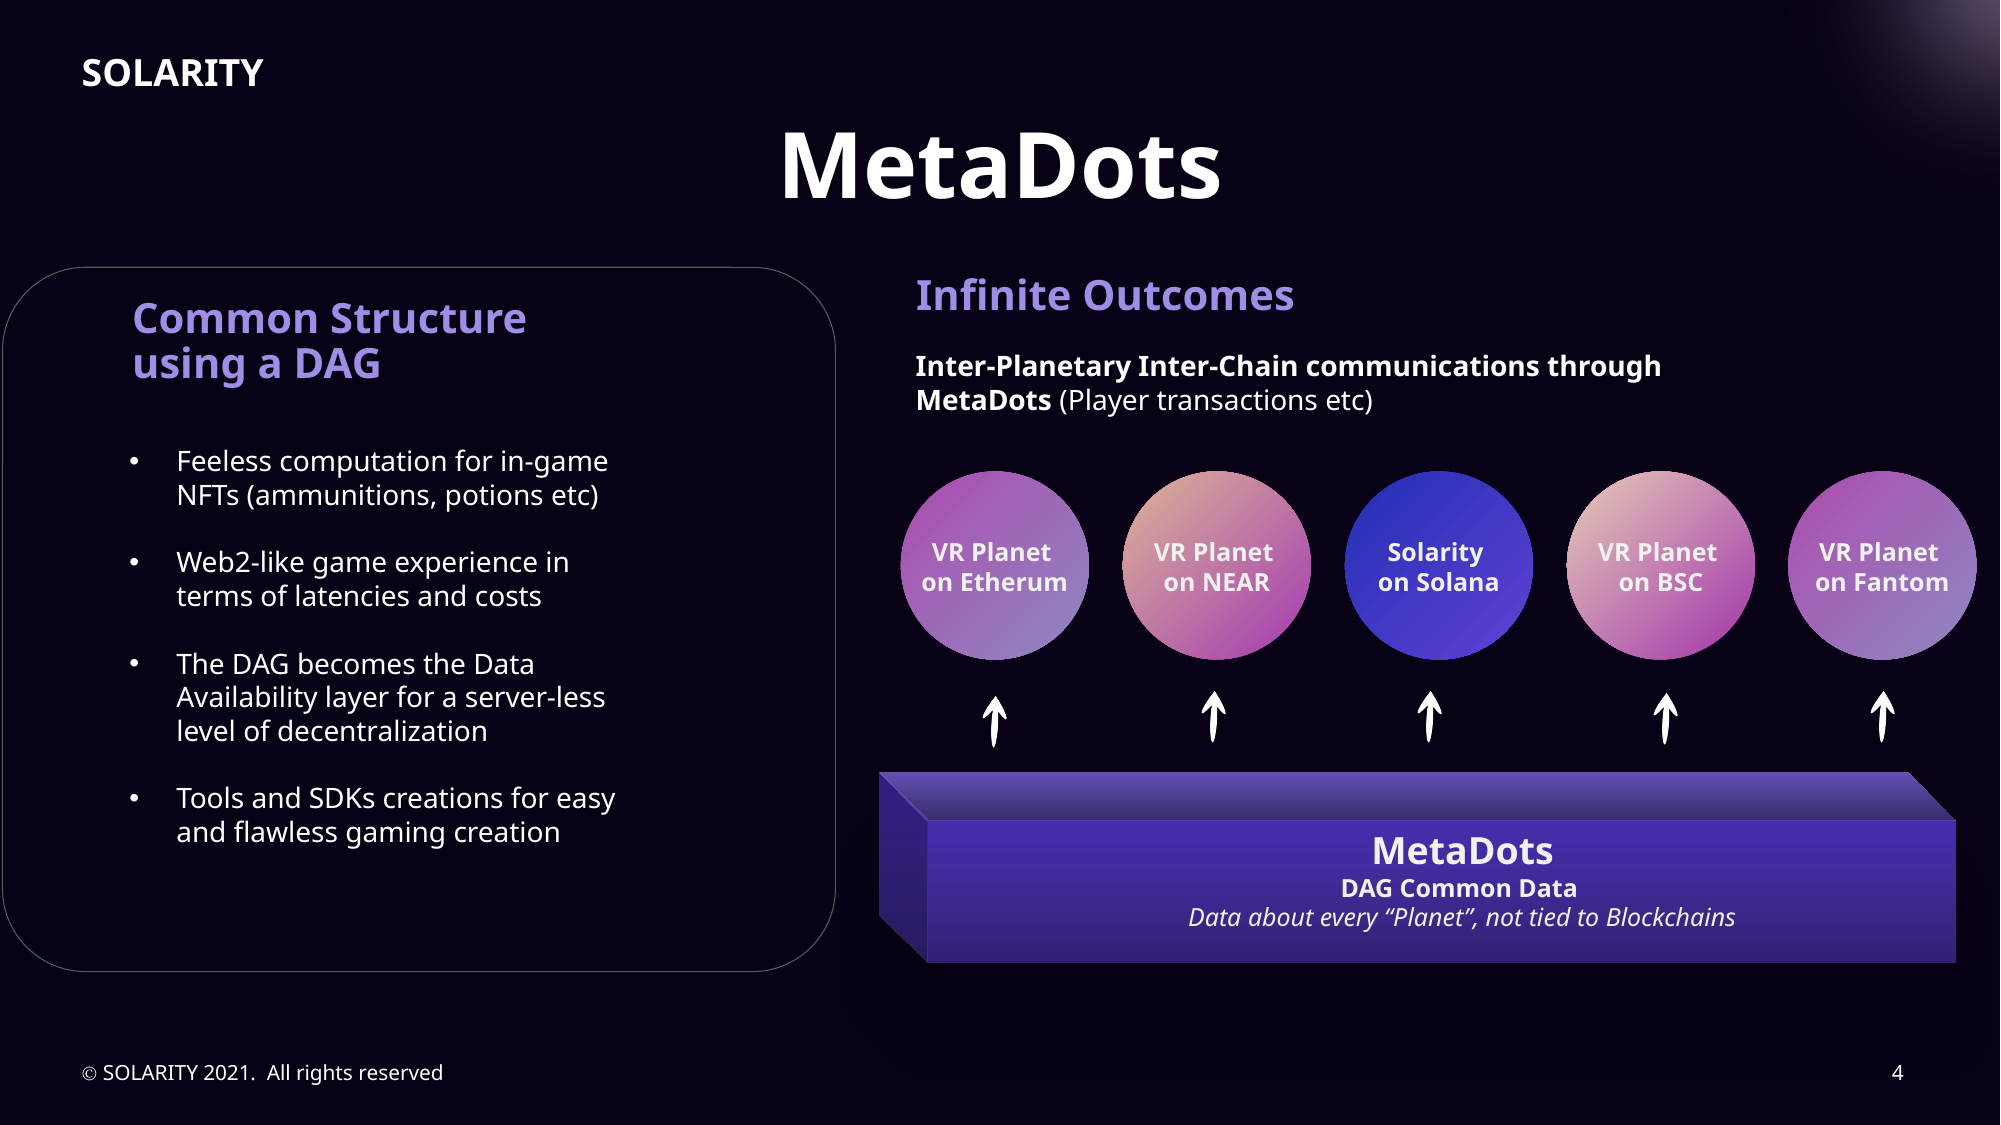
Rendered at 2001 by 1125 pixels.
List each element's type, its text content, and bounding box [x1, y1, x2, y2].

text_box Infinite Outcomes [901, 267, 1765, 345]
picture [1835, 670, 1930, 763]
text_box Inter-Planetary Inter-Chain communications through MetaDots (Player transactions etc) [900, 340, 1818, 423]
picture [947, 675, 1042, 768]
picture [1166, 670, 1261, 763]
picture [1618, 672, 1713, 765]
text_box [1, 266, 837, 973]
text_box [900, 471, 1977, 660]
text_box MetaDots DAG Common Data Data about every “Planet”, not tied to Blockchains [887, 757, 2000, 1002]
picture [1382, 670, 1477, 763]
text_box [878, 771, 887, 924]
text_box MetaDots [537, 99, 1463, 224]
